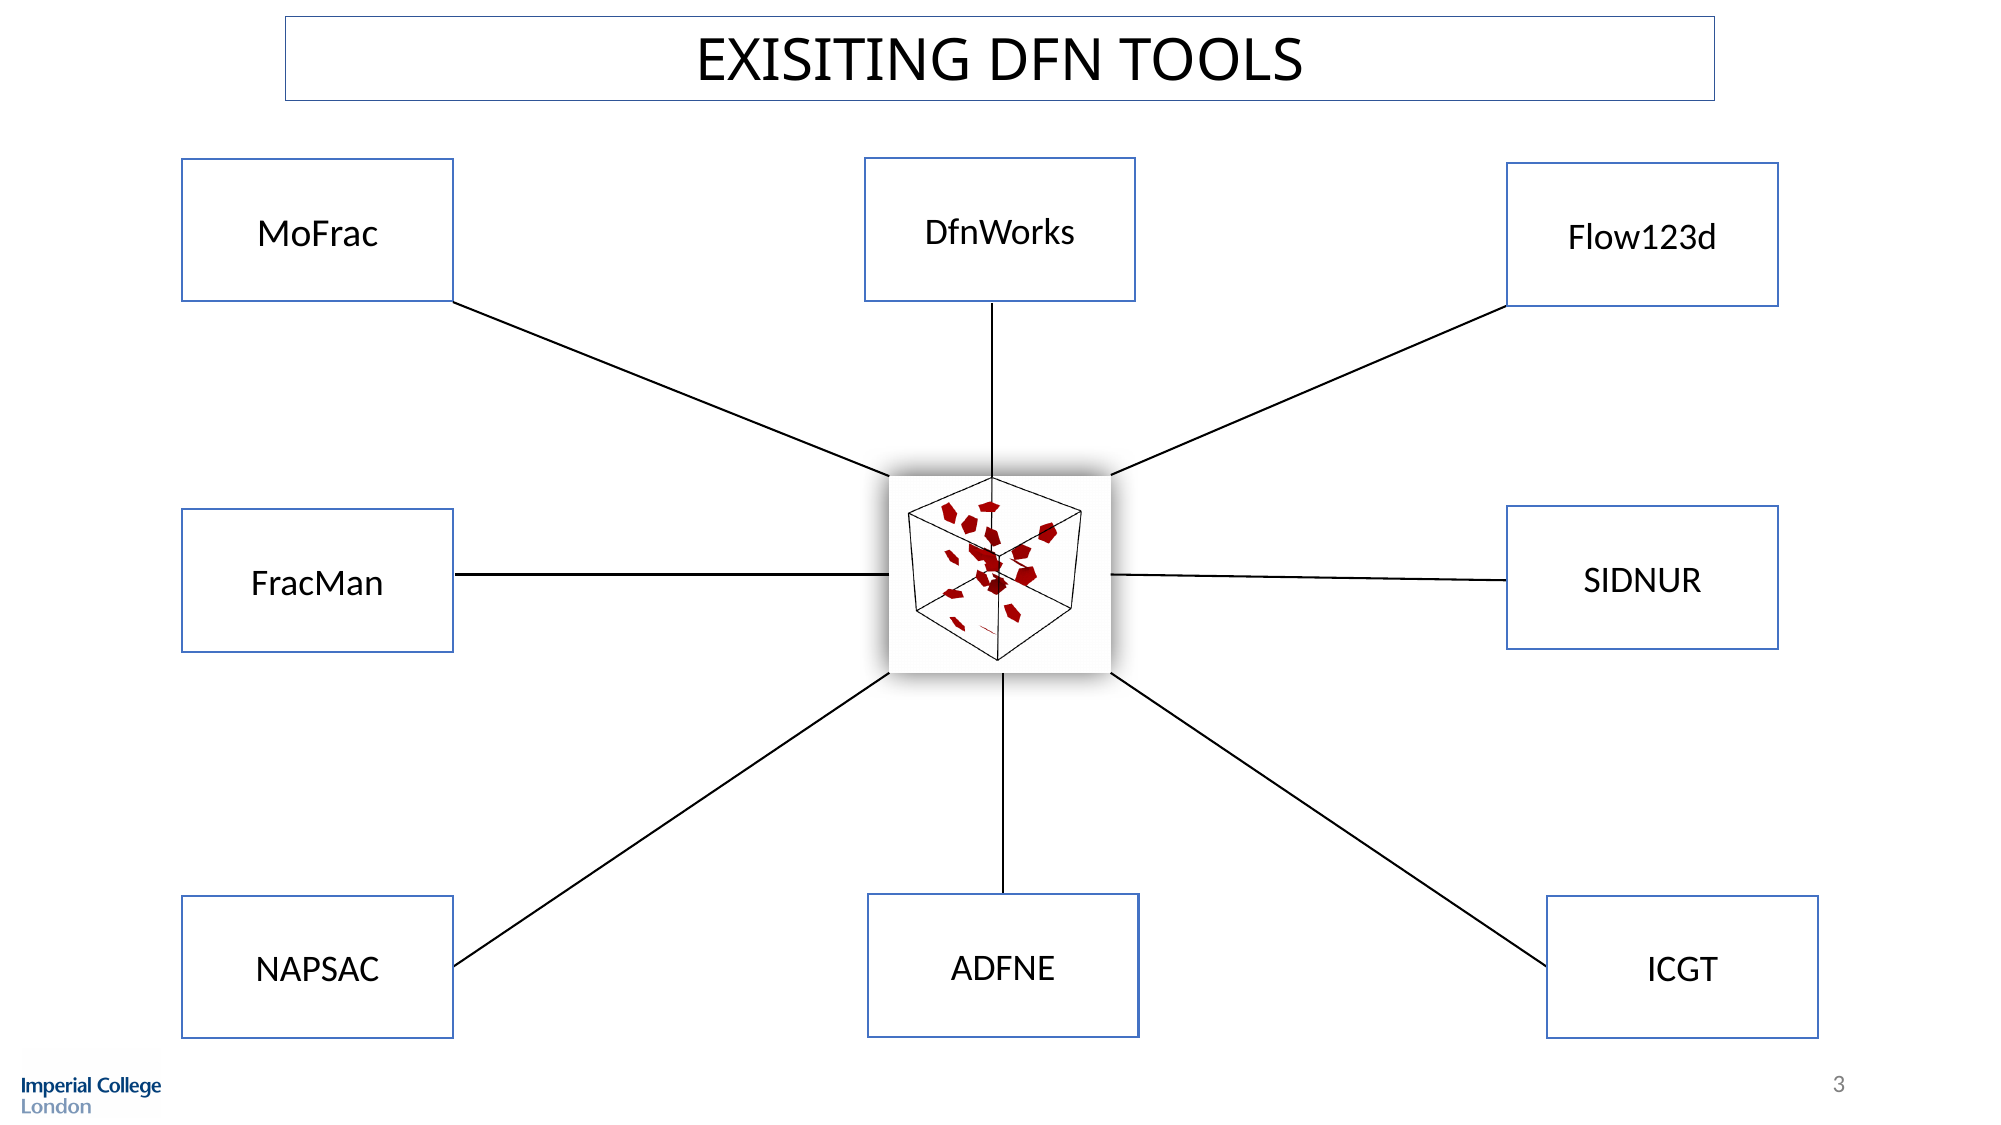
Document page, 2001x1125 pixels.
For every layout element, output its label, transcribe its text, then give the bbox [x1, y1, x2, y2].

text_box SIDNUR [1506, 505, 1779, 650]
picture [22, 1048, 161, 1118]
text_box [1110, 305, 1508, 476]
text_box Flow123d [1506, 162, 1779, 307]
text_box MoFrac [181, 158, 454, 302]
text_box FracMan [181, 508, 454, 653]
title EXISITING DFN TOOLS [285, 16, 1715, 101]
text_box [452, 672, 890, 967]
picture [889, 476, 1111, 673]
text_box DfnWorks [864, 157, 1136, 302]
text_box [1110, 672, 1548, 967]
text_box NAPSAC [181, 895, 454, 1039]
text_box 3 [1817, 1060, 1903, 1106]
text_box ICGT [1546, 895, 1819, 1039]
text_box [452, 302, 890, 477]
text_box ADFNE [867, 893, 1140, 1038]
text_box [1110, 574, 1508, 581]
